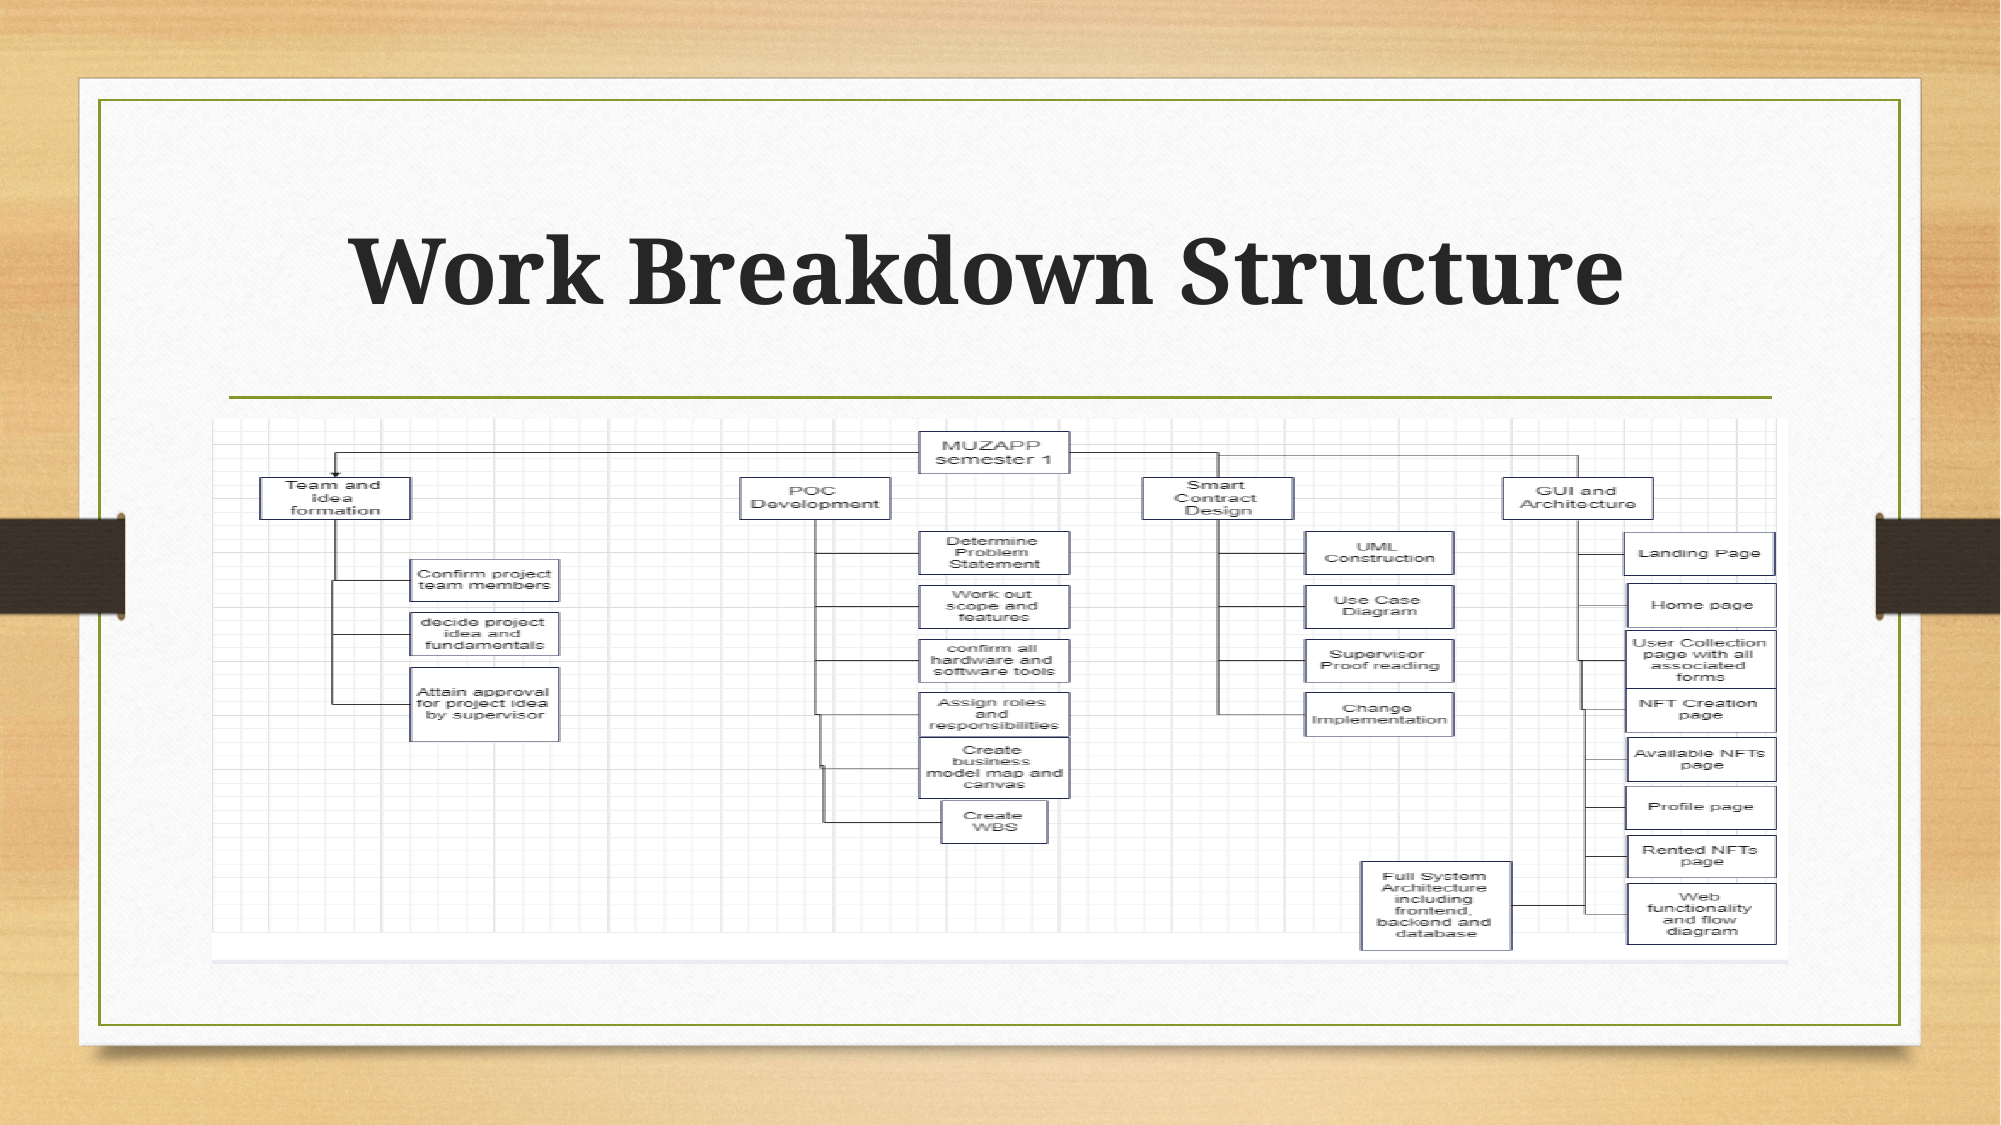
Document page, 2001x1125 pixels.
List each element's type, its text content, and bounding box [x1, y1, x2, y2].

title Work Breakdown Structure [212, 161, 1788, 375]
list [212, 419, 1788, 964]
picture [0, 0, 2001, 1125]
